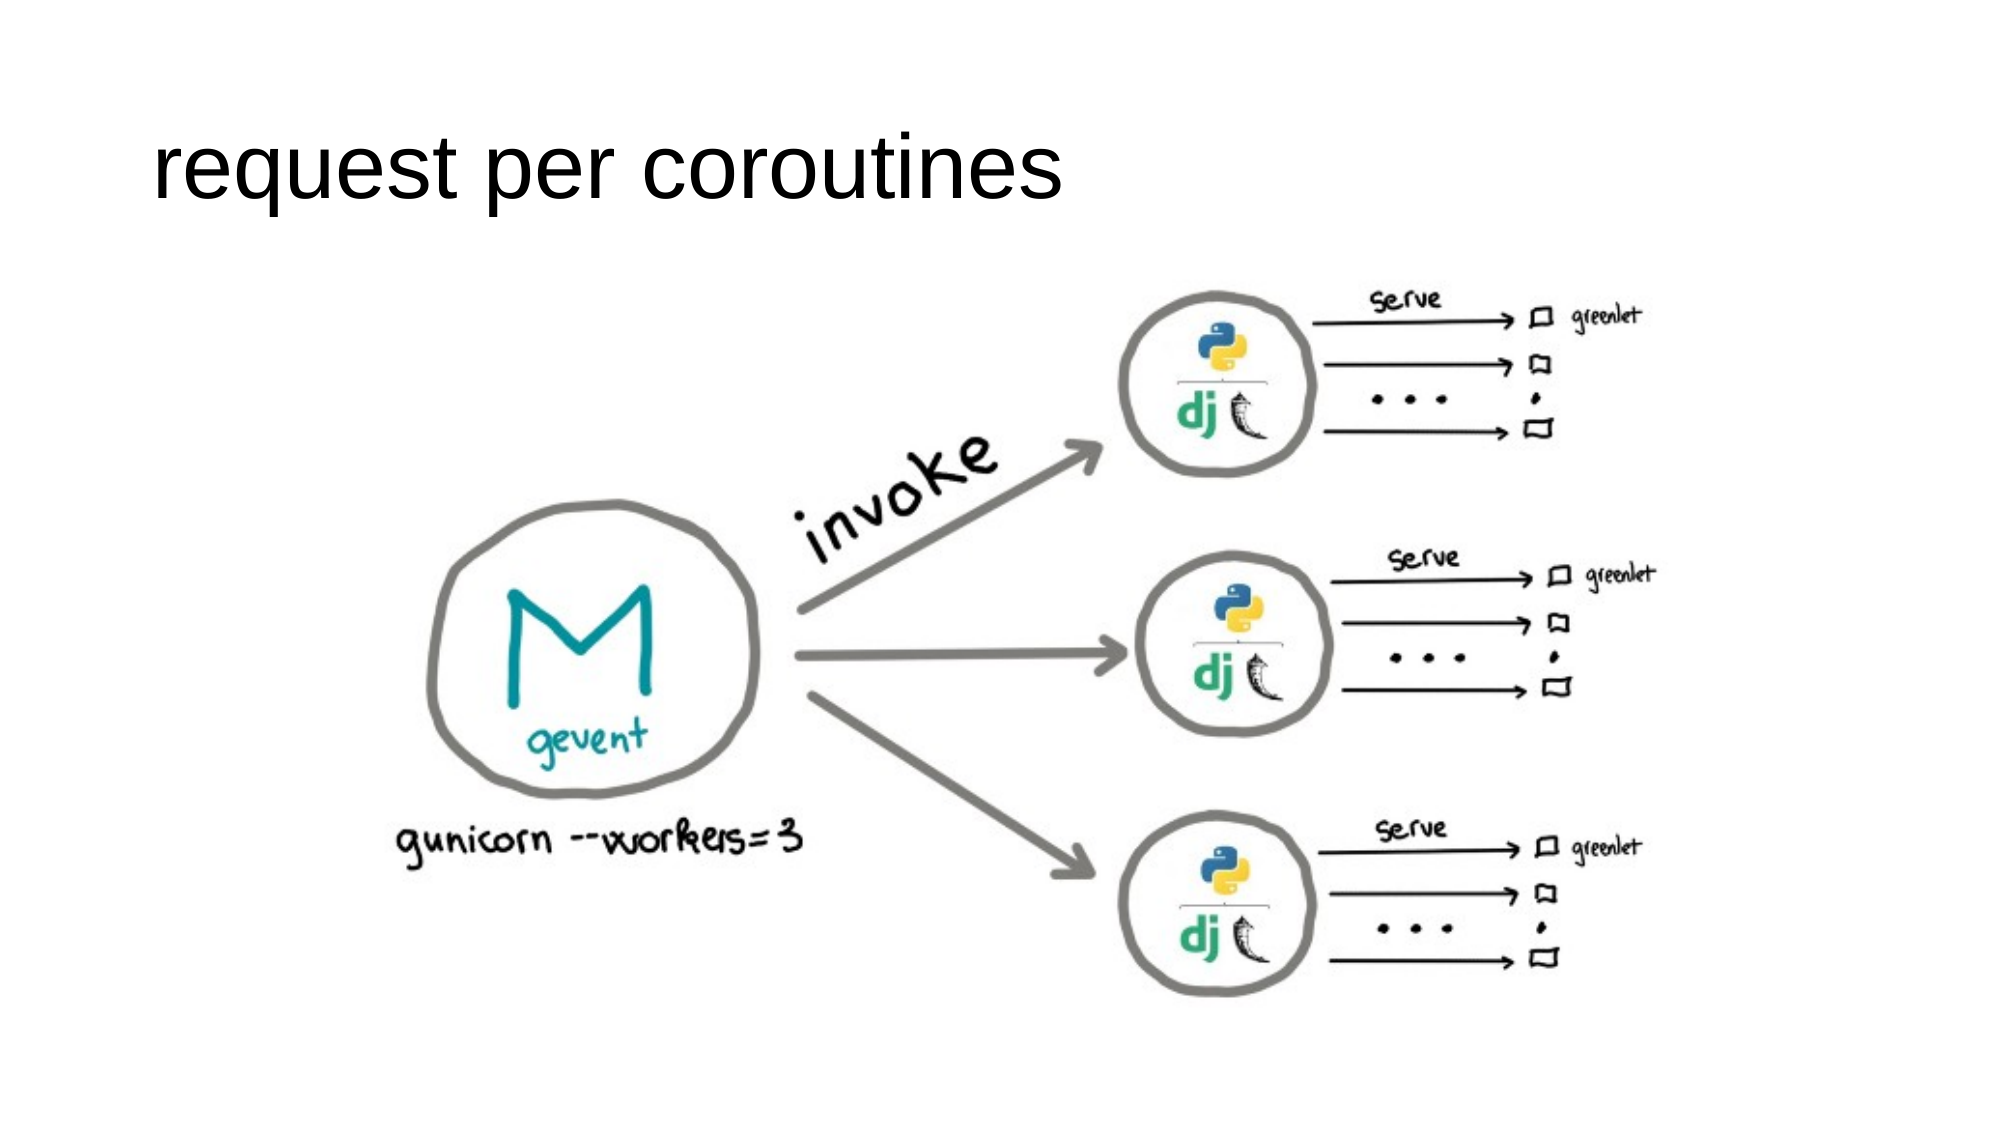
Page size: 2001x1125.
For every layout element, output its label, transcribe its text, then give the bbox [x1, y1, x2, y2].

picture [324, 250, 1676, 1021]
title request per coroutines [137, 59, 1863, 278]
